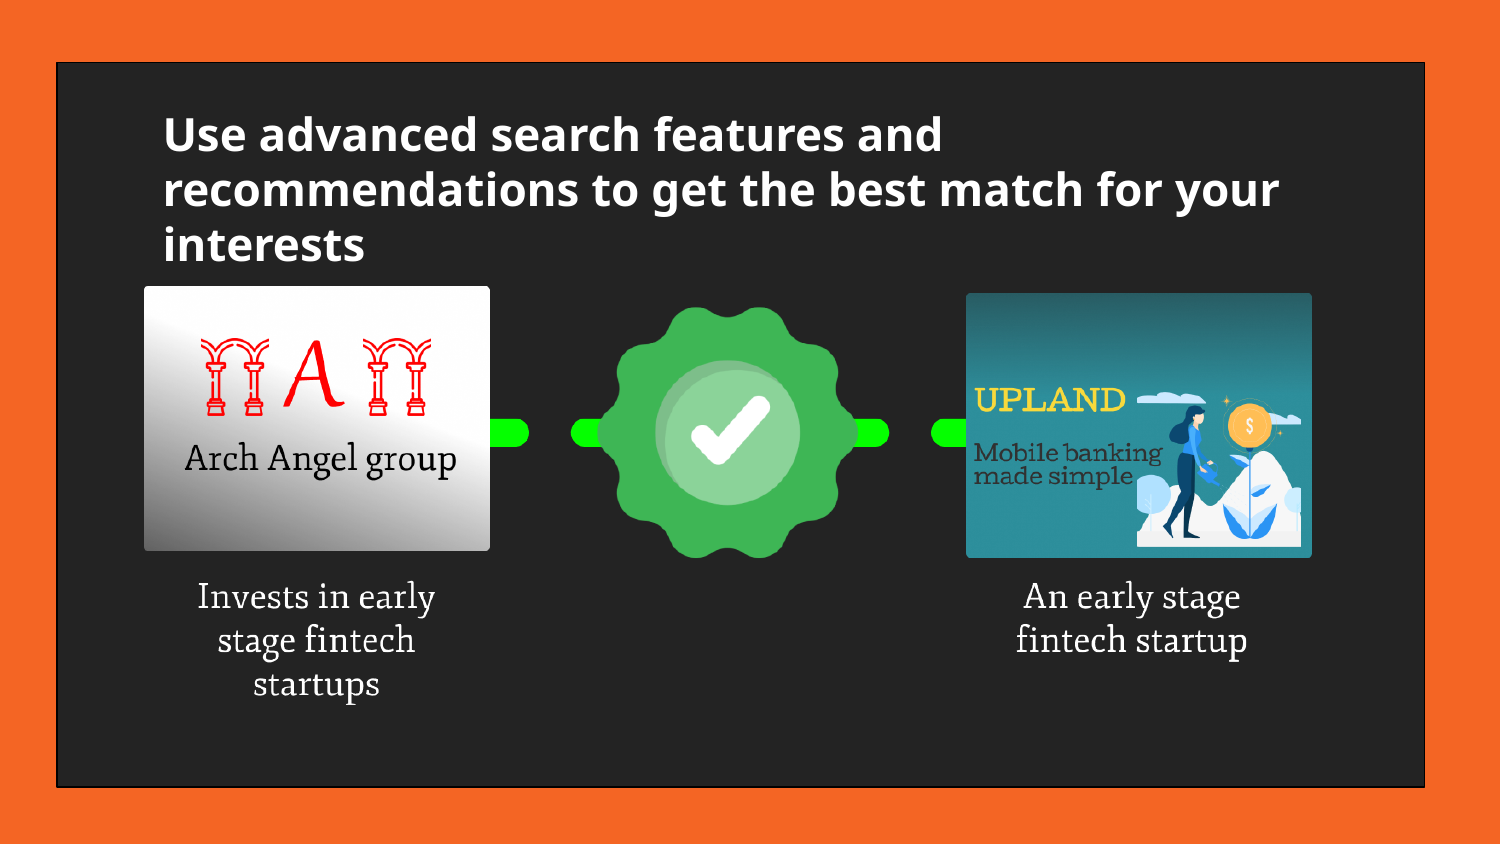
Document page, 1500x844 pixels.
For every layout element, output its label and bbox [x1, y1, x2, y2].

picture [0, 62, 1500, 816]
